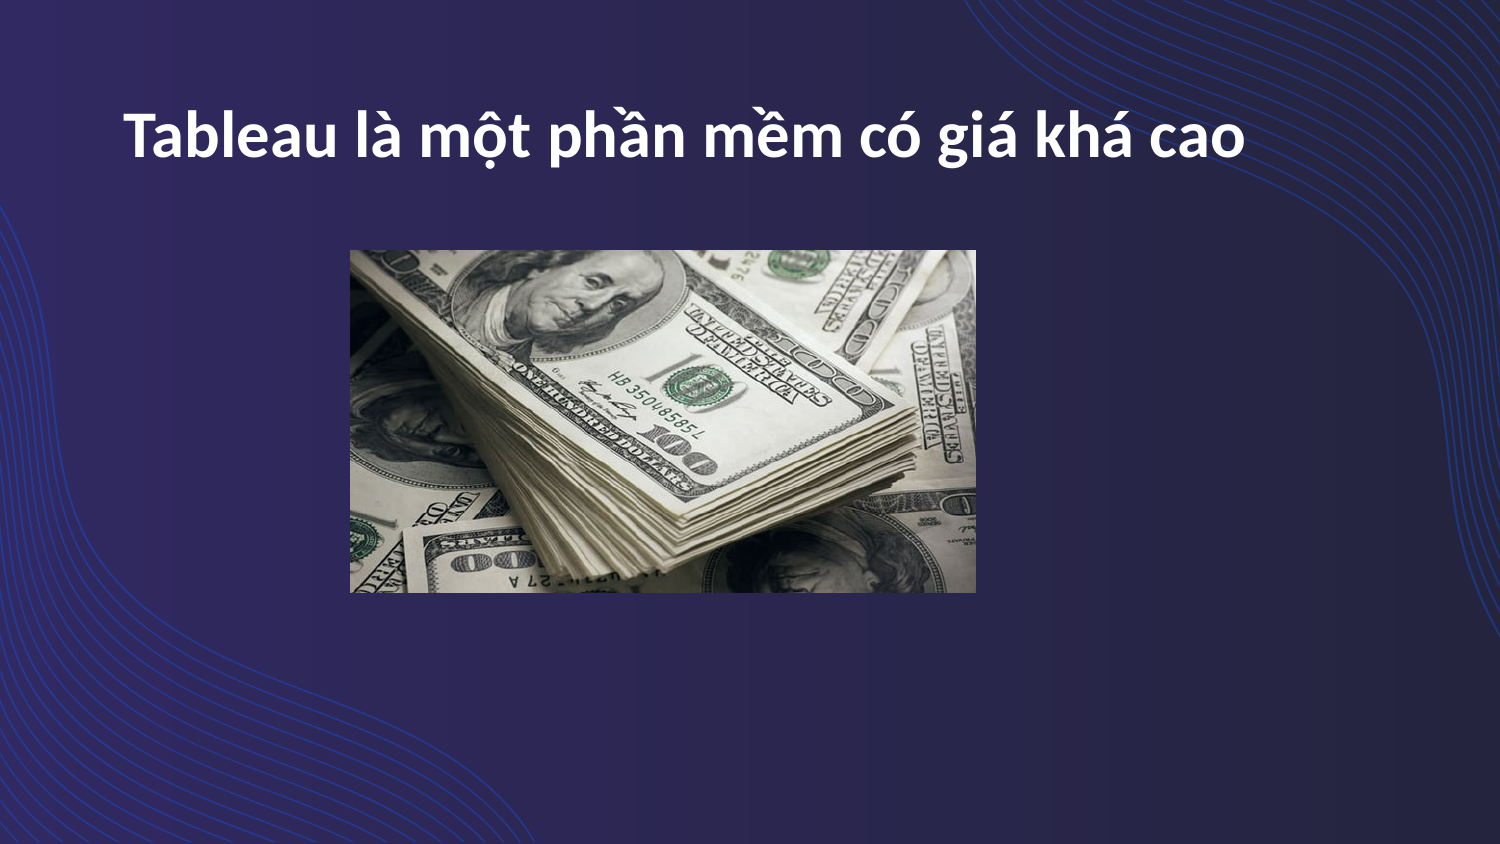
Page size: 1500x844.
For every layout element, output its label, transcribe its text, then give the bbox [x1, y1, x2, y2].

picture [350, 250, 976, 594]
text_box Tableau là một phần mềm có giá khá cao [108, 83, 1314, 179]
